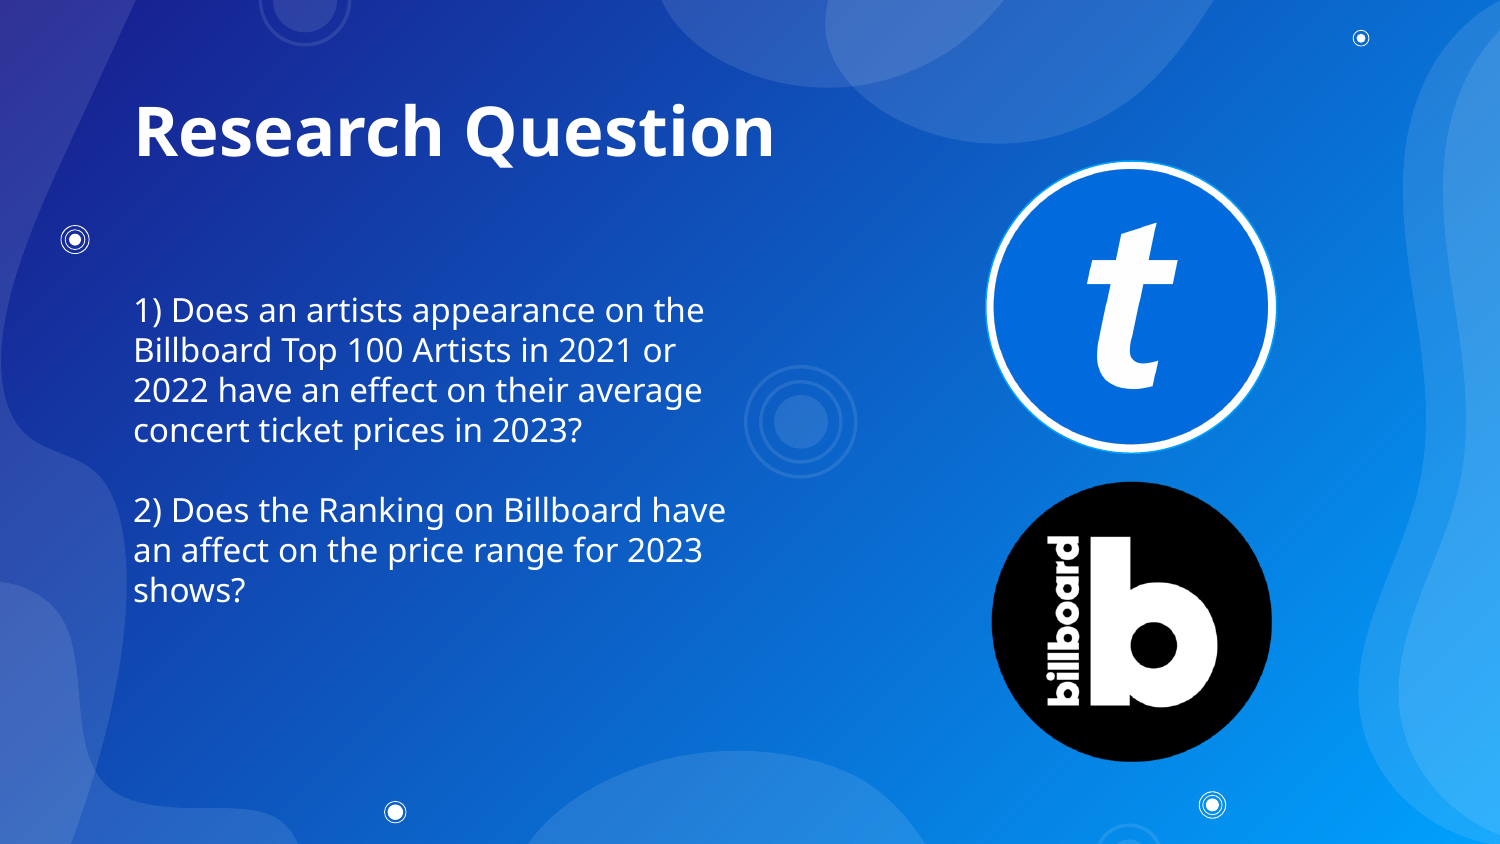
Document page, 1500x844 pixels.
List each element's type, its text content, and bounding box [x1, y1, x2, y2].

title Research Question [118, 72, 1383, 167]
picture [991, 167, 1271, 446]
picture [962, 453, 1300, 790]
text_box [743, 364, 858, 479]
list 1) Does an artists appearance on the Billboard Top 100 Artists in 2021 or 2022 have an effect on their average concert ticket prices in 2023? 2) Does the Ranking on Billboard have an affect on the price range for 2023 shows? [118, 274, 750, 644]
